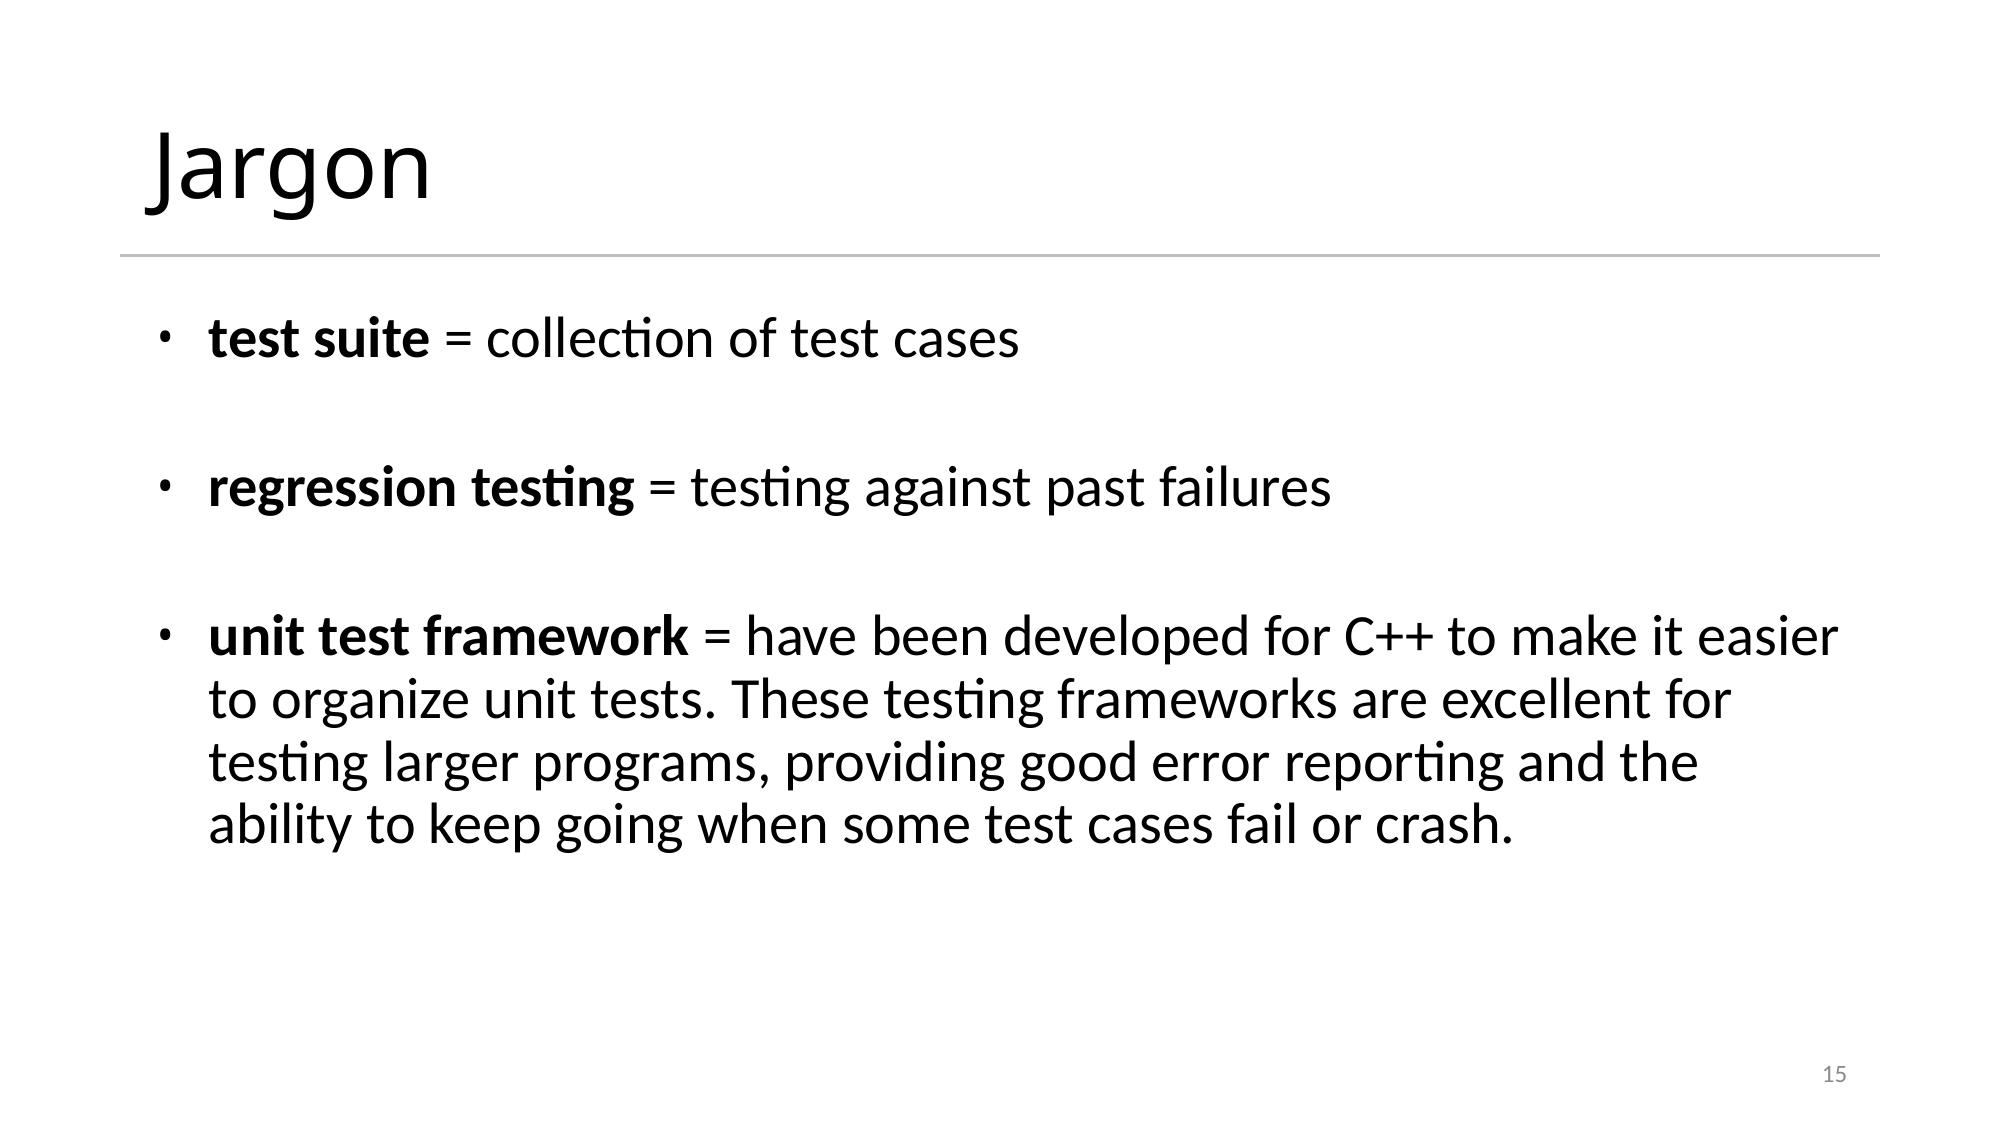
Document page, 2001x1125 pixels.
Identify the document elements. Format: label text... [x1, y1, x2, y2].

list test suite = collection of test cases regression testing = testing against past failures unit test framework = have been developed for C++ to make it easier to organize unit tests. These testing frameworks are excellent for testing larger programs, providing good error reporting and the ability to keep going when some test cases fail or crash. [137, 299, 1863, 1028]
slide_number 15 [1412, 1042, 1863, 1103]
title Jargon [137, 59, 1863, 278]
